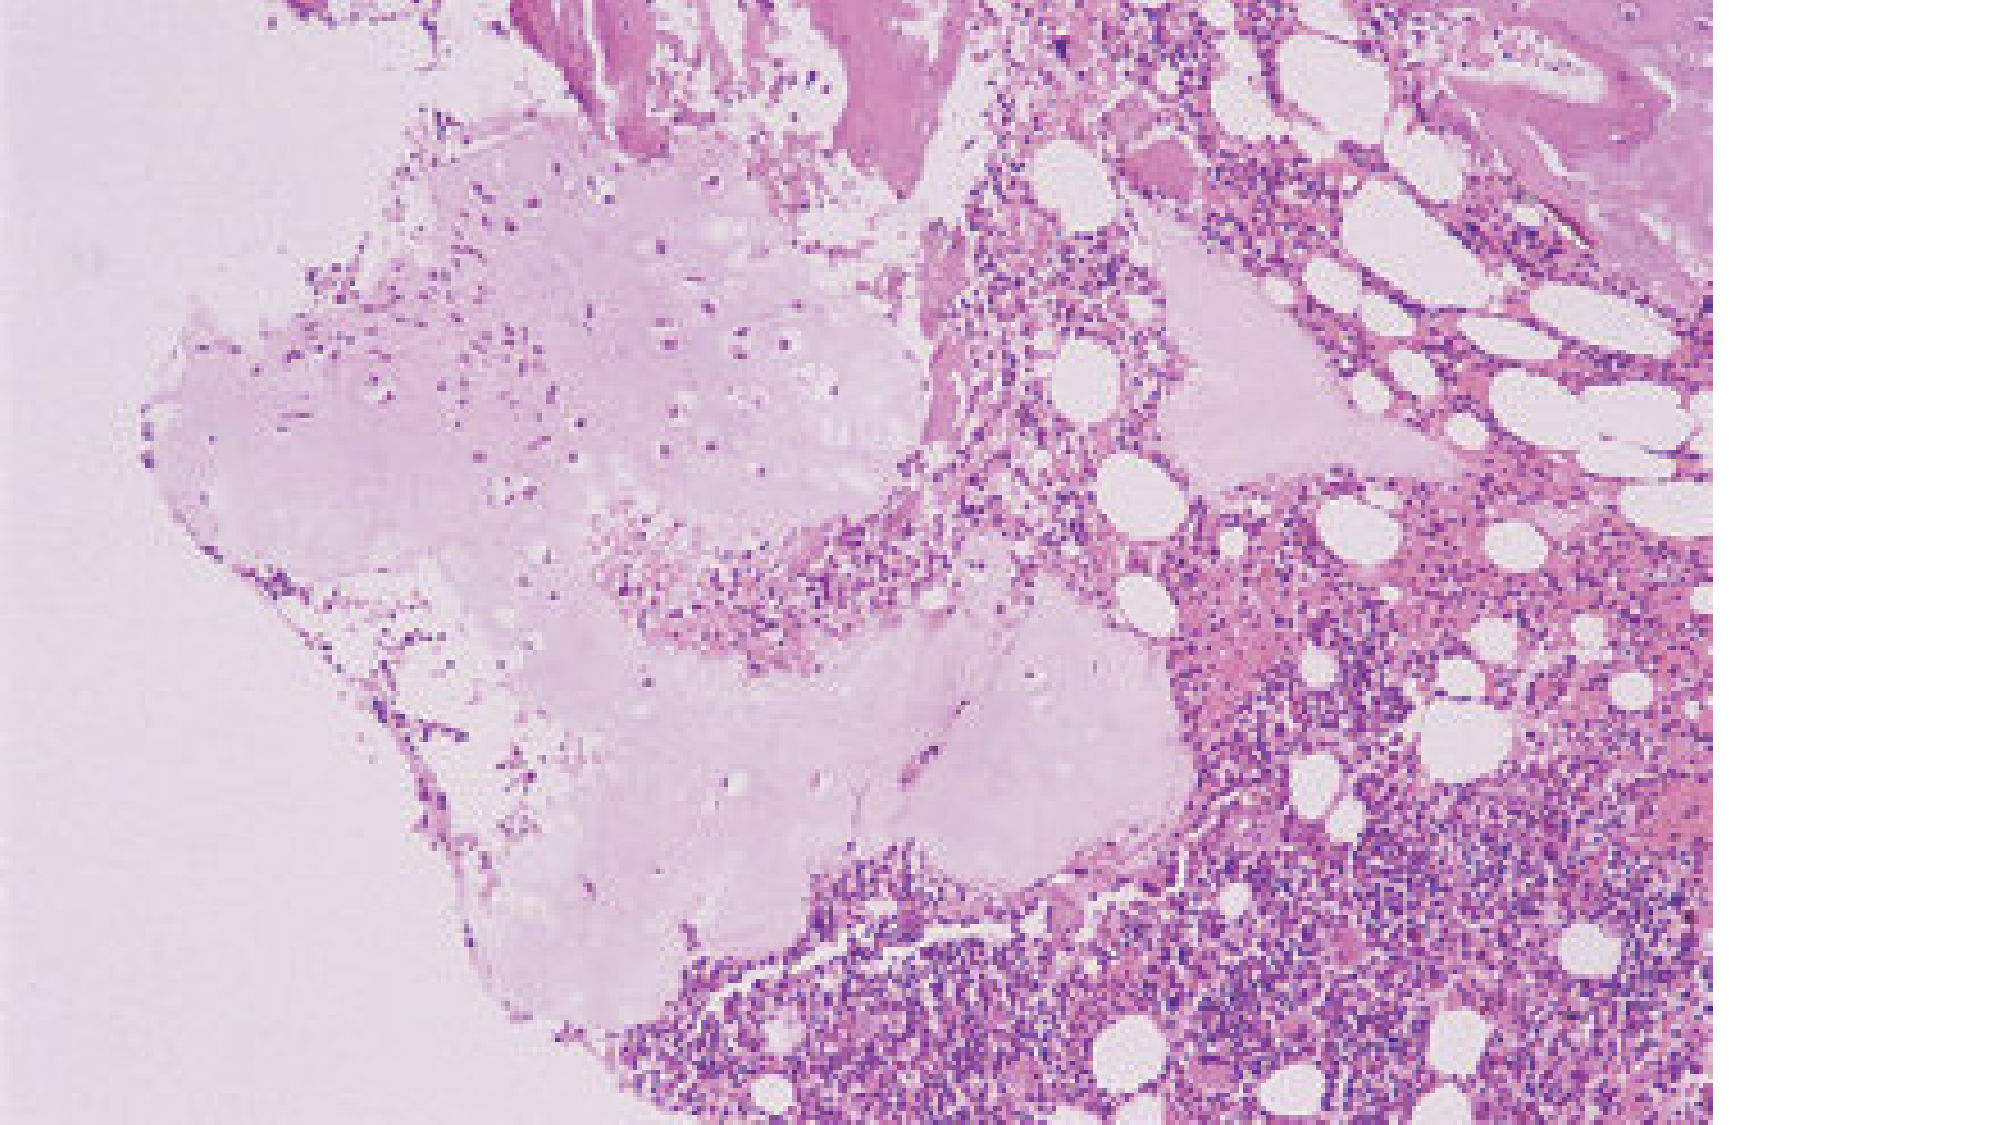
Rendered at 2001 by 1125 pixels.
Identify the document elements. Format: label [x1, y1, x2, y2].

picture [0, 0, 1714, 1125]
